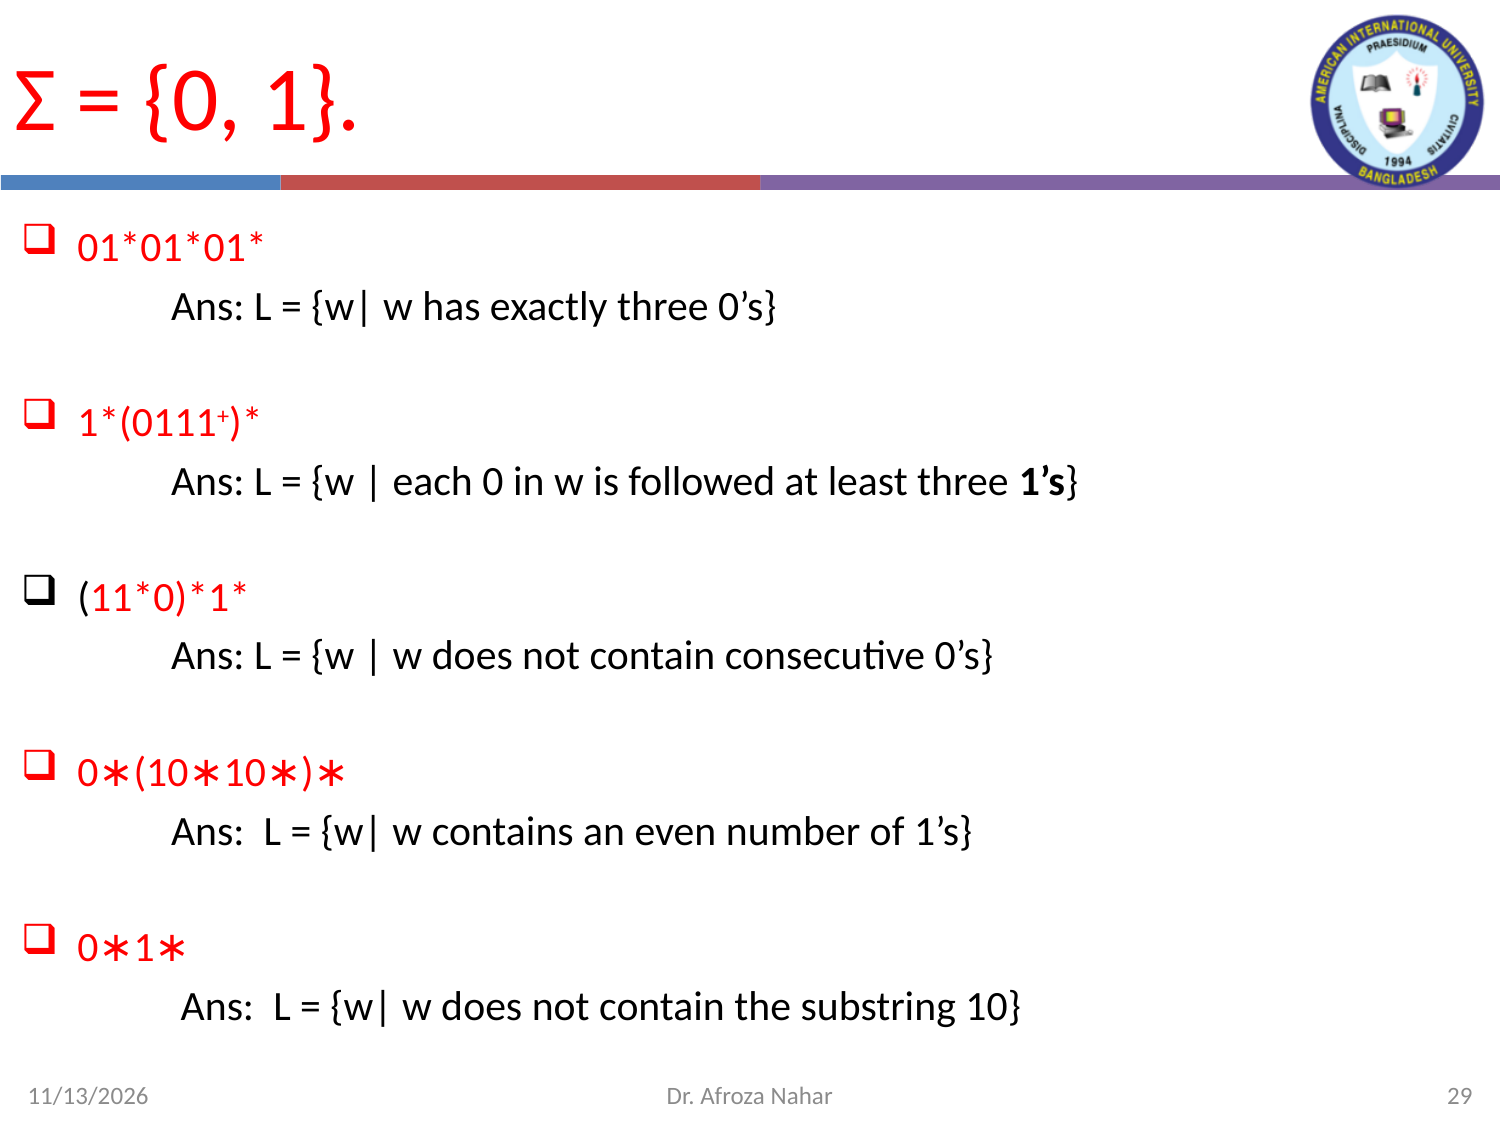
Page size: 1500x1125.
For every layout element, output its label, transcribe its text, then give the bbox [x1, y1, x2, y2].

title Σ = {0, 1}. [0, 0, 1350, 188]
picture [1307, 11, 1488, 193]
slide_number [12, 1065, 363, 1125]
list 01*01*01* Ans: L = {w| w has exactly three 0’s} 1*(0111+)* Ans: L = {w | each 0 in w is followed at least three 1’s} (11*0)*1* Ans: L = {w | w does not contain consecutive 0’s} 0∗(10∗10∗)∗ Ans: L = {w| w contains an even number of 1’s} 0∗1∗ Ans: L = {w| w does not contain the substring 10} [6, 212, 1475, 1038]
footer Dr. Afroza Nahar [512, 1065, 988, 1125]
slide_number 29 [1137, 1065, 1488, 1125]
